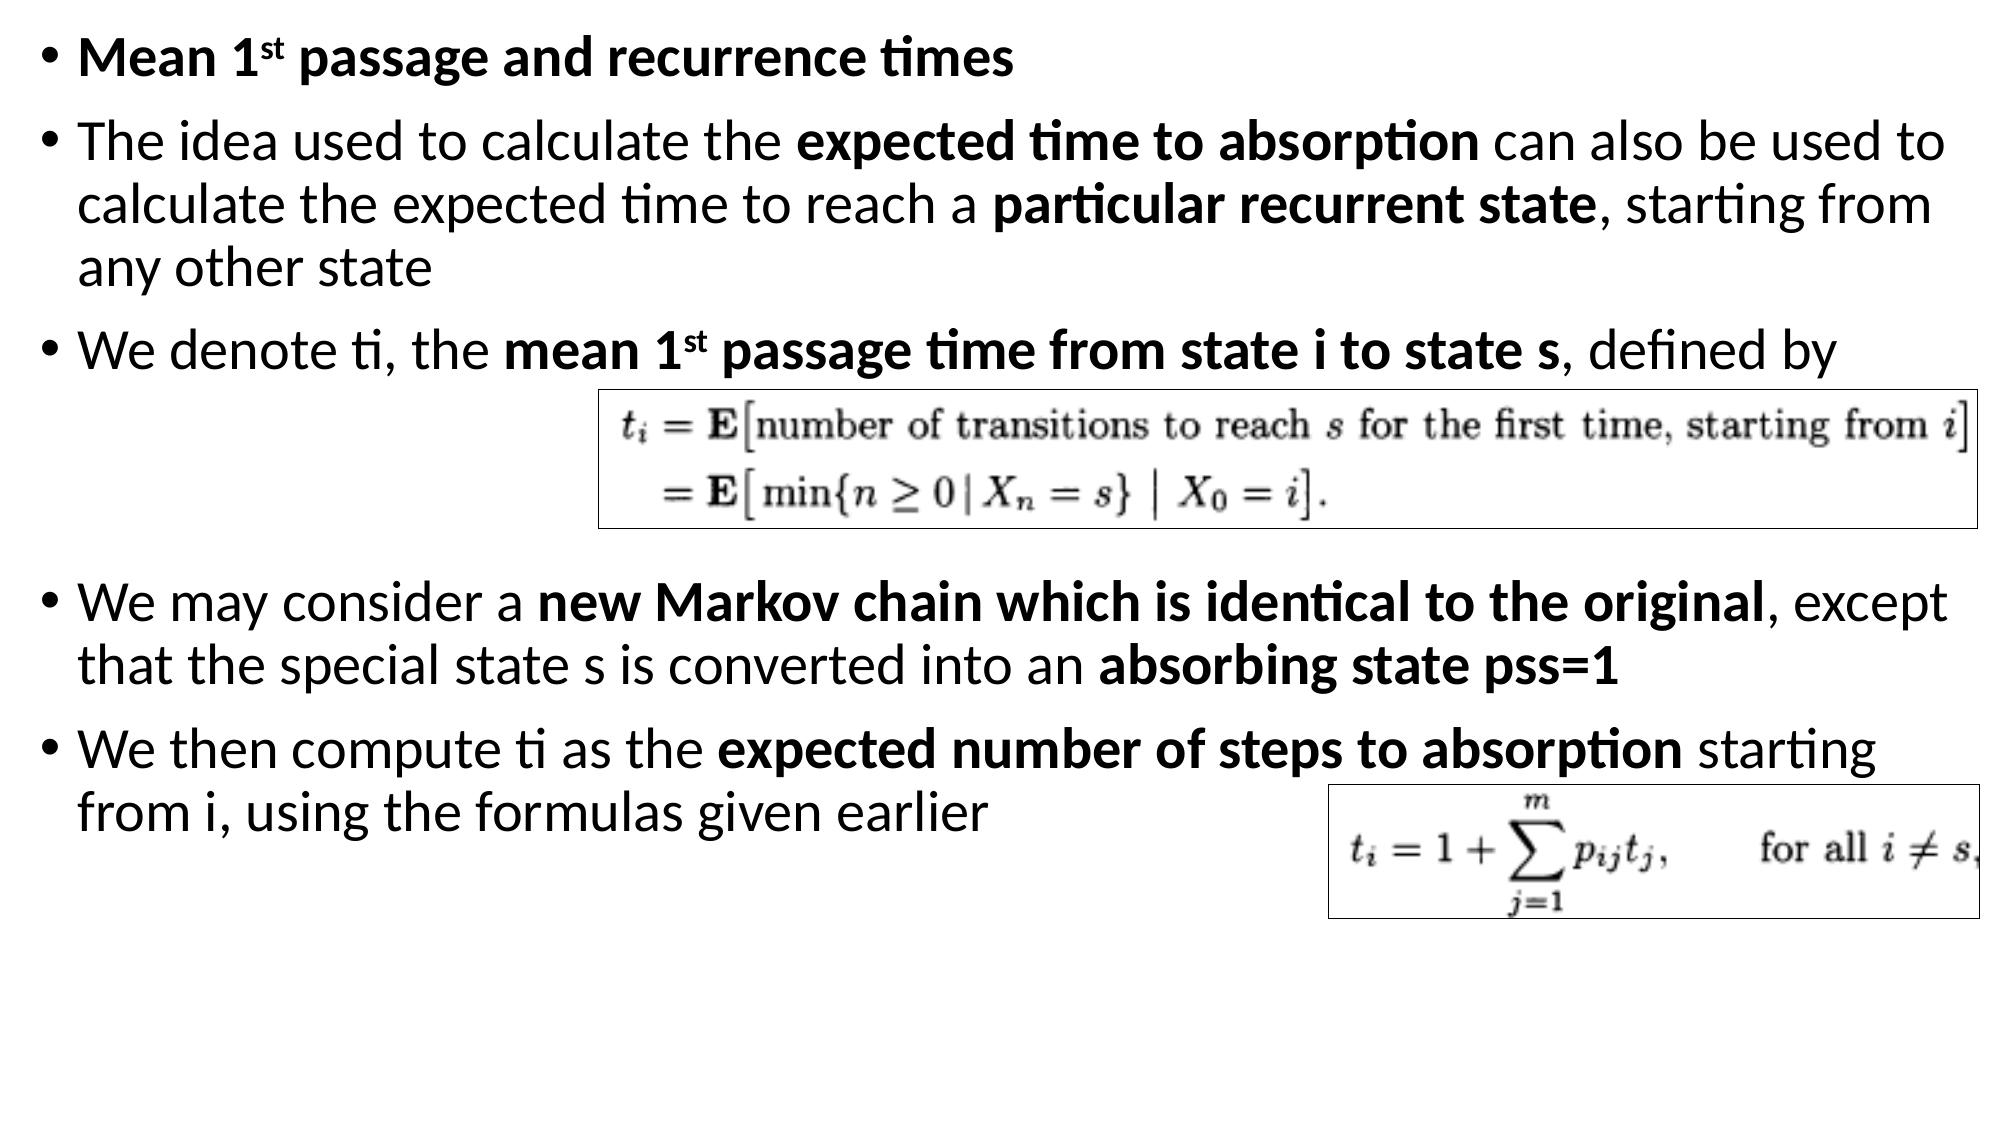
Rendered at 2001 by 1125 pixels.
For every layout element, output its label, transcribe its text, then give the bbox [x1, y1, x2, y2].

list Mean 1st passage and recurrence times The idea used to calculate the expected time to absorption can also be used to calculate the expected time to reach a particular recurrent state, starting from any other state We denote ti, the mean 1st passage time from state i to state s, defined by We may consider a new Markov chain which is identical to the original, except that the special state s is converted into an absorbing state pss=1 We then compute ti as the expected number of steps to absorption starting from i, using the formulas given earlier [24, 18, 1969, 1096]
picture [1328, 784, 1980, 919]
picture [598, 388, 1978, 529]
